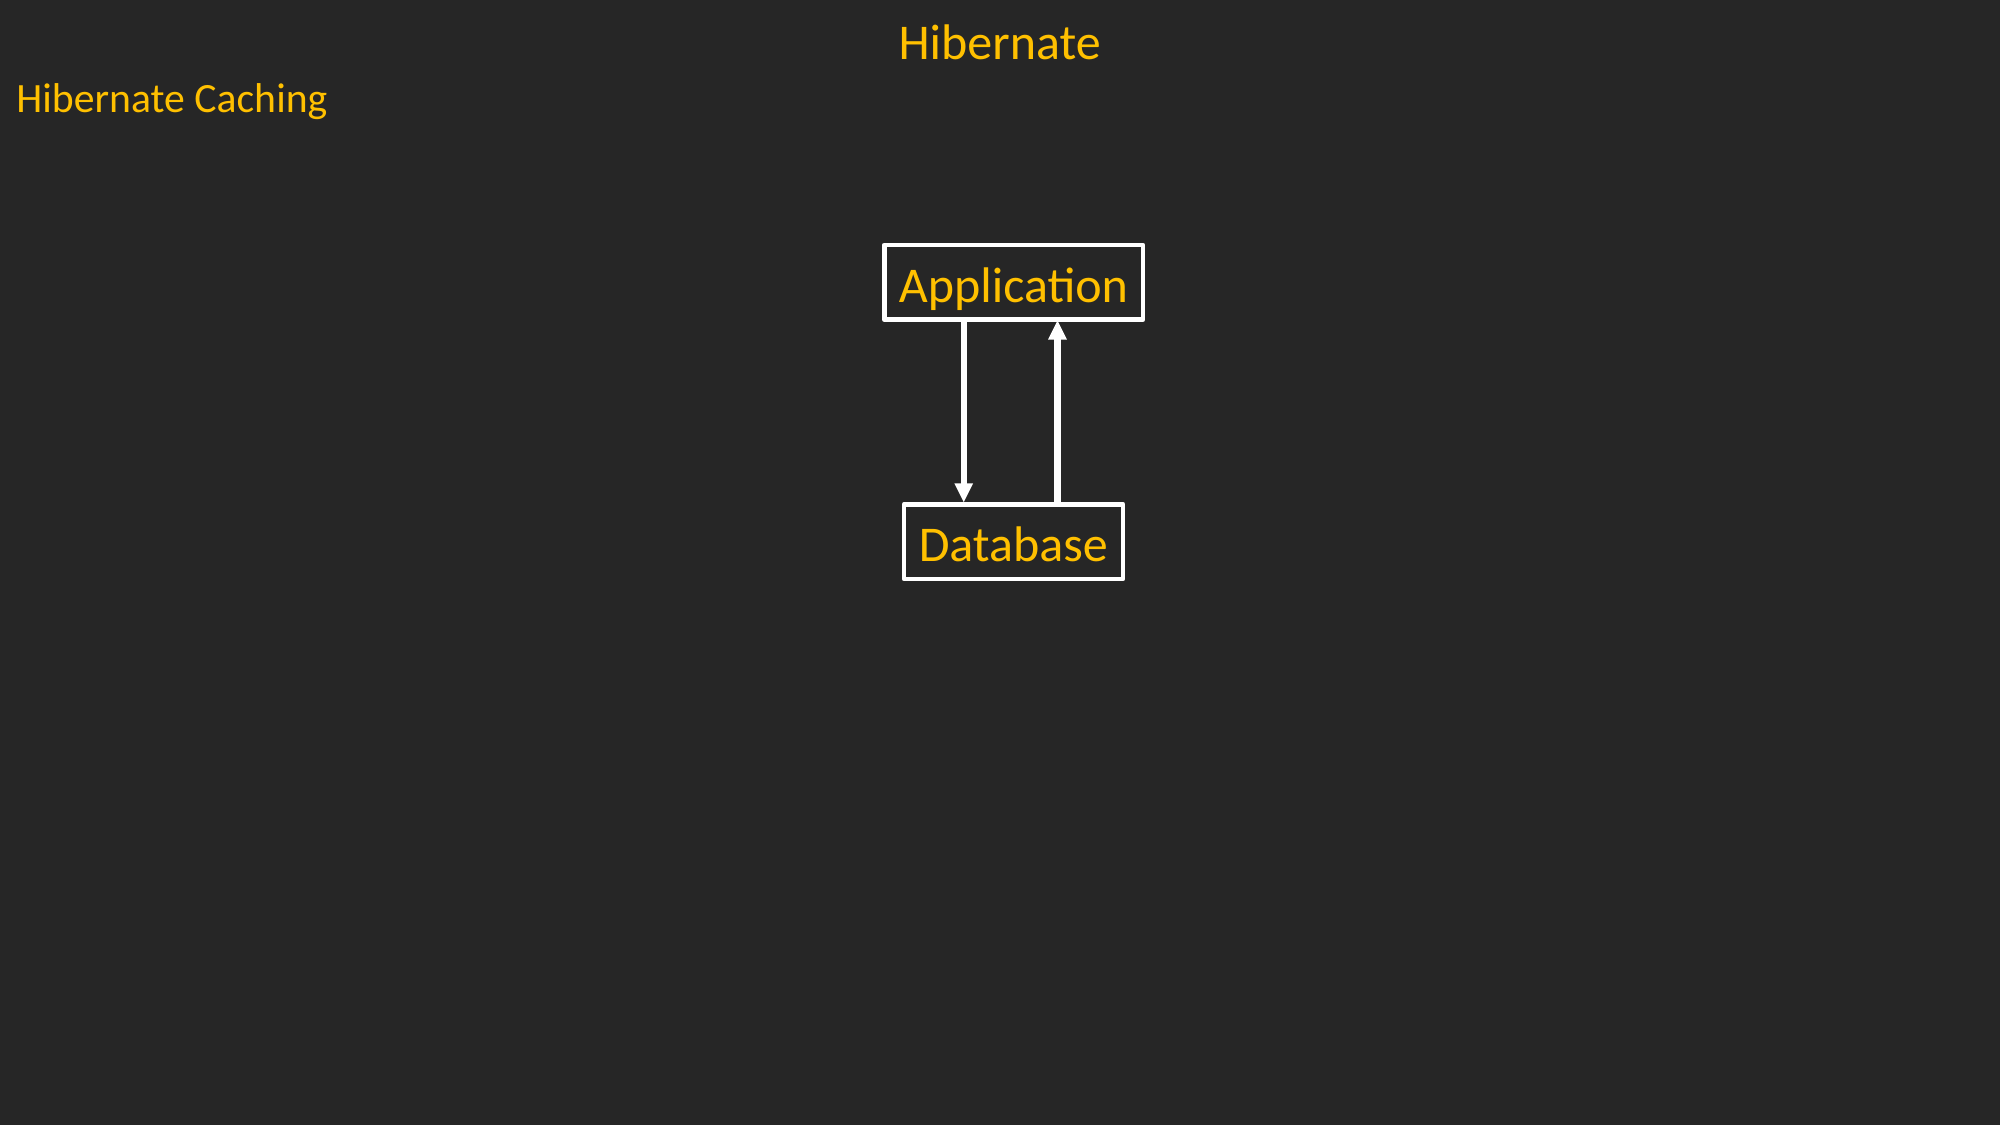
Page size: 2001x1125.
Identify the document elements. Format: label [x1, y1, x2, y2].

text_box [831, 244, 1143, 728]
text_box [883, 2, 1117, 78]
text_box [1, 63, 343, 129]
